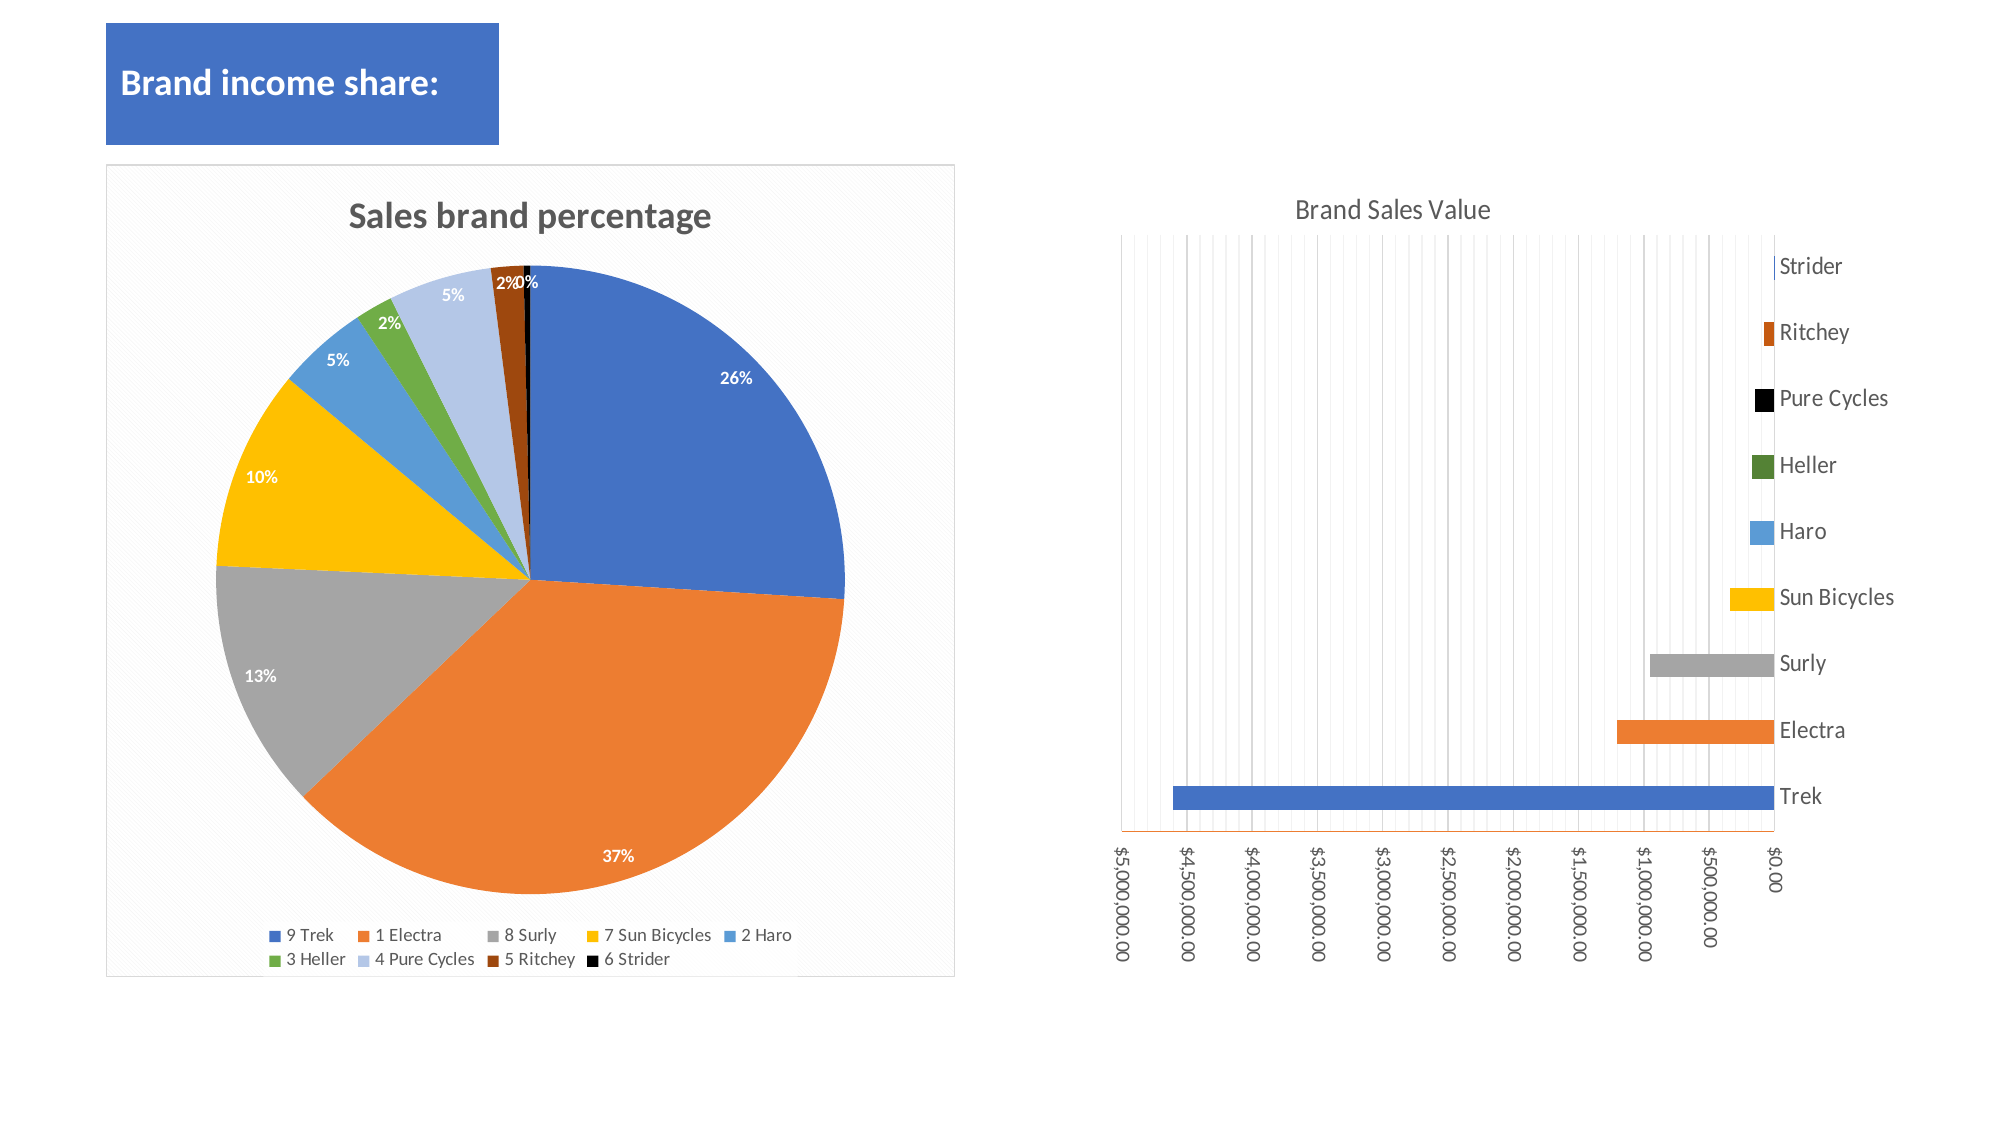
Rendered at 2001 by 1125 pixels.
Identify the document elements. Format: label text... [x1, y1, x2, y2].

chart [105, 164, 956, 978]
table_header Brand income share: [106, 23, 499, 145]
text_box [137, 299, 988, 1014]
chart [960, 164, 1895, 978]
